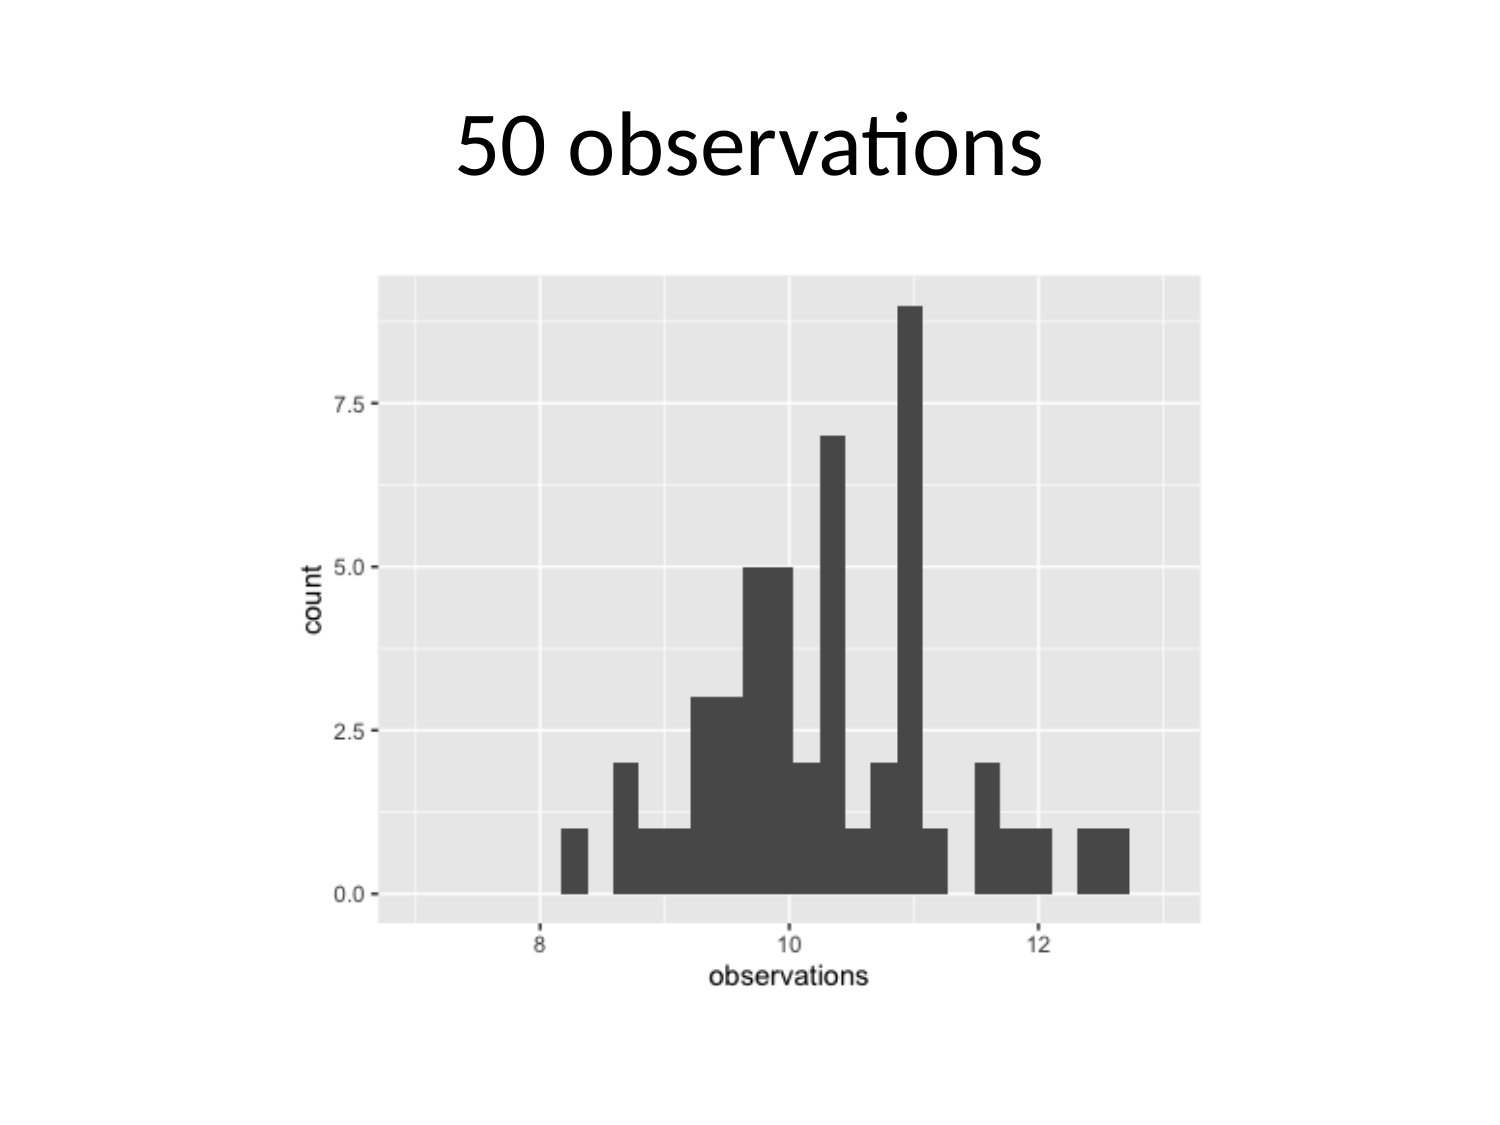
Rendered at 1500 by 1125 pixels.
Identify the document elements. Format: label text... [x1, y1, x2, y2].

title 50 observations [75, 45, 1425, 233]
picture [287, 262, 1215, 1005]
